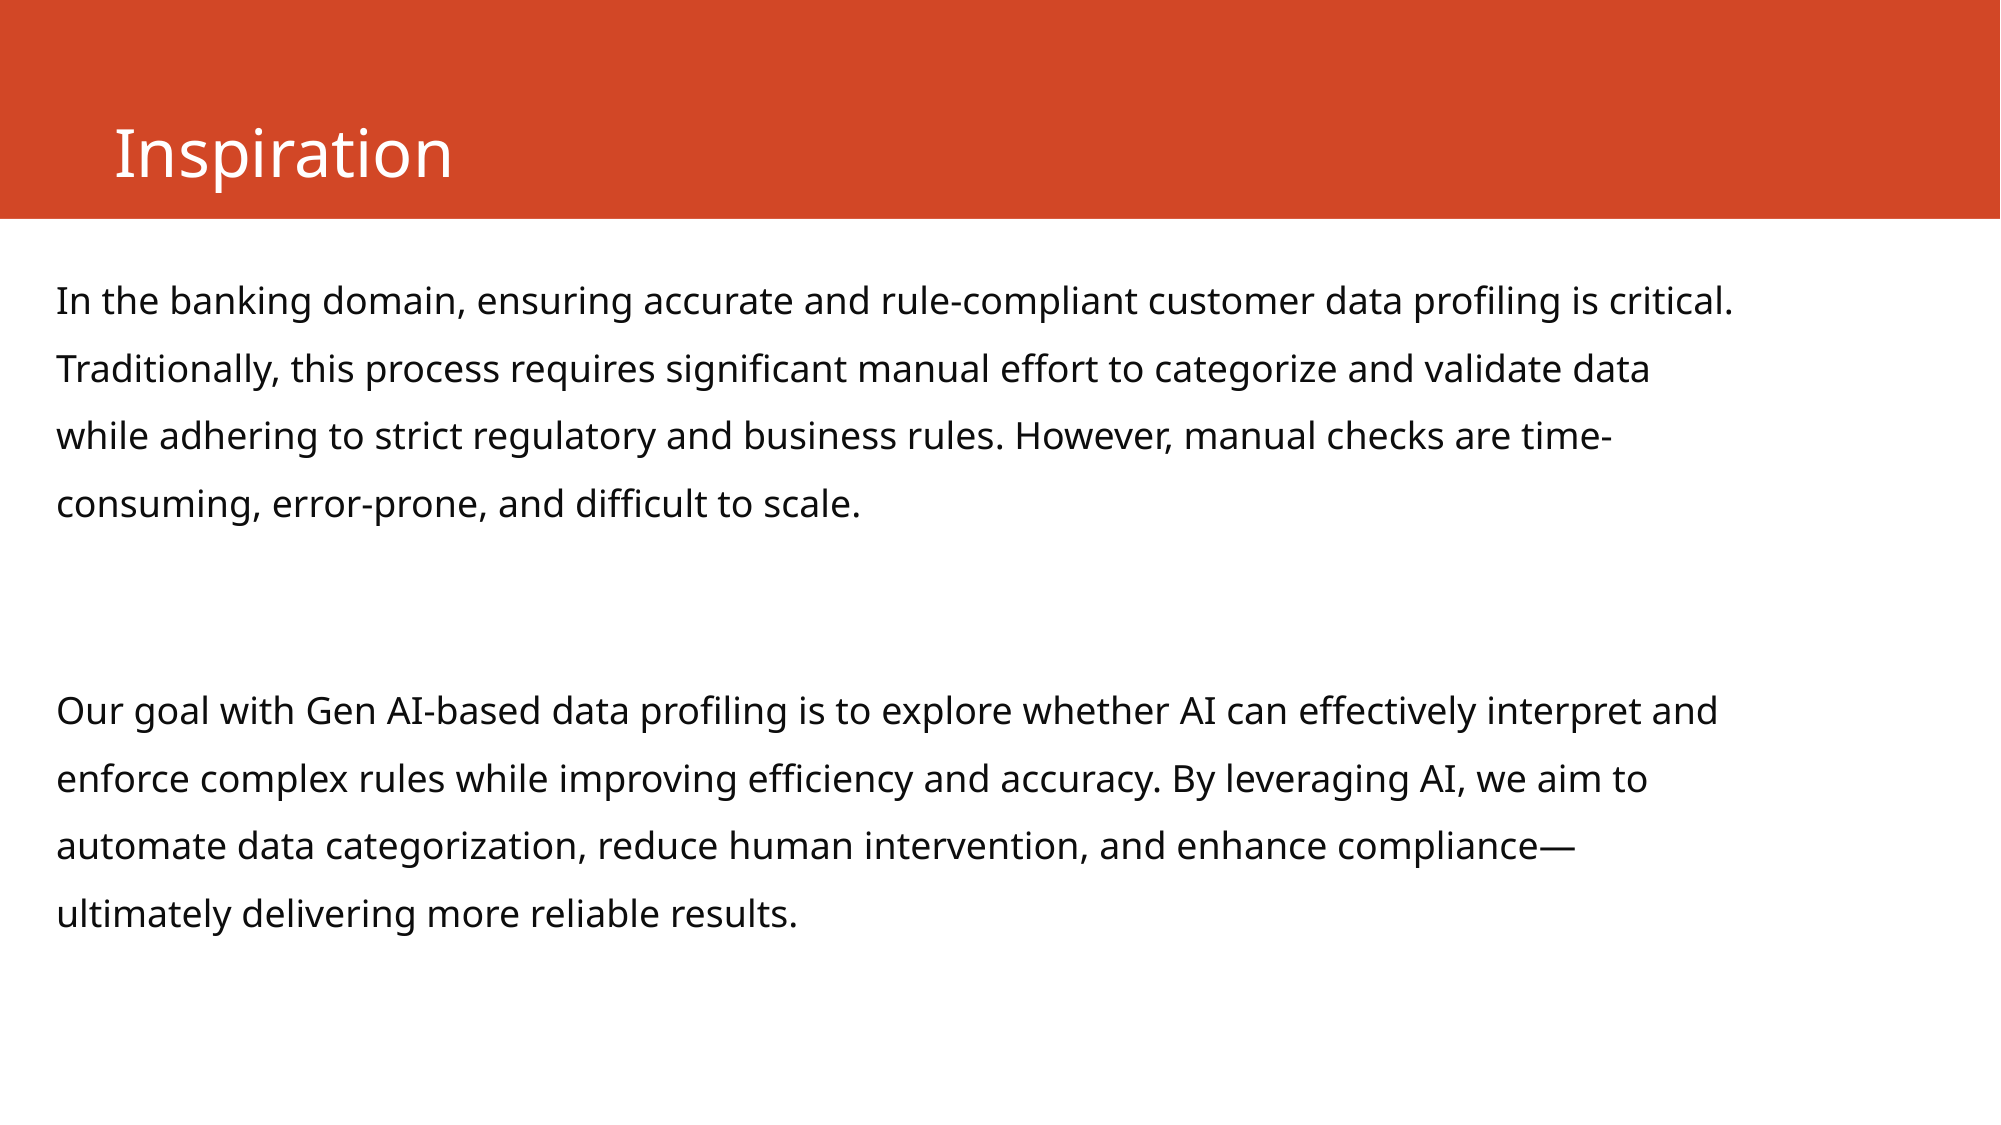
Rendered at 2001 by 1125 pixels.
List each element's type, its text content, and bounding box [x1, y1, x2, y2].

list In the banking domain, ensuring accurate and rule-compliant customer data profiling is critical. Traditionally, this process requires significant manual effort to categorize and validate data while adhering to strict regulatory and business rules. However, manual checks are time-consuming, error-prone, and difficult to scale. Our goal with Gen AI-based data profiling is to explore whether AI can effectively interpret and enforce complex rules while improving efficiency and accuracy. By leveraging AI, we aim to automate data categorization, reduce human intervention, and enhance compliance—ultimately delivering more reliable results. [41, 247, 1766, 1021]
title Inspiration [99, 0, 1863, 199]
